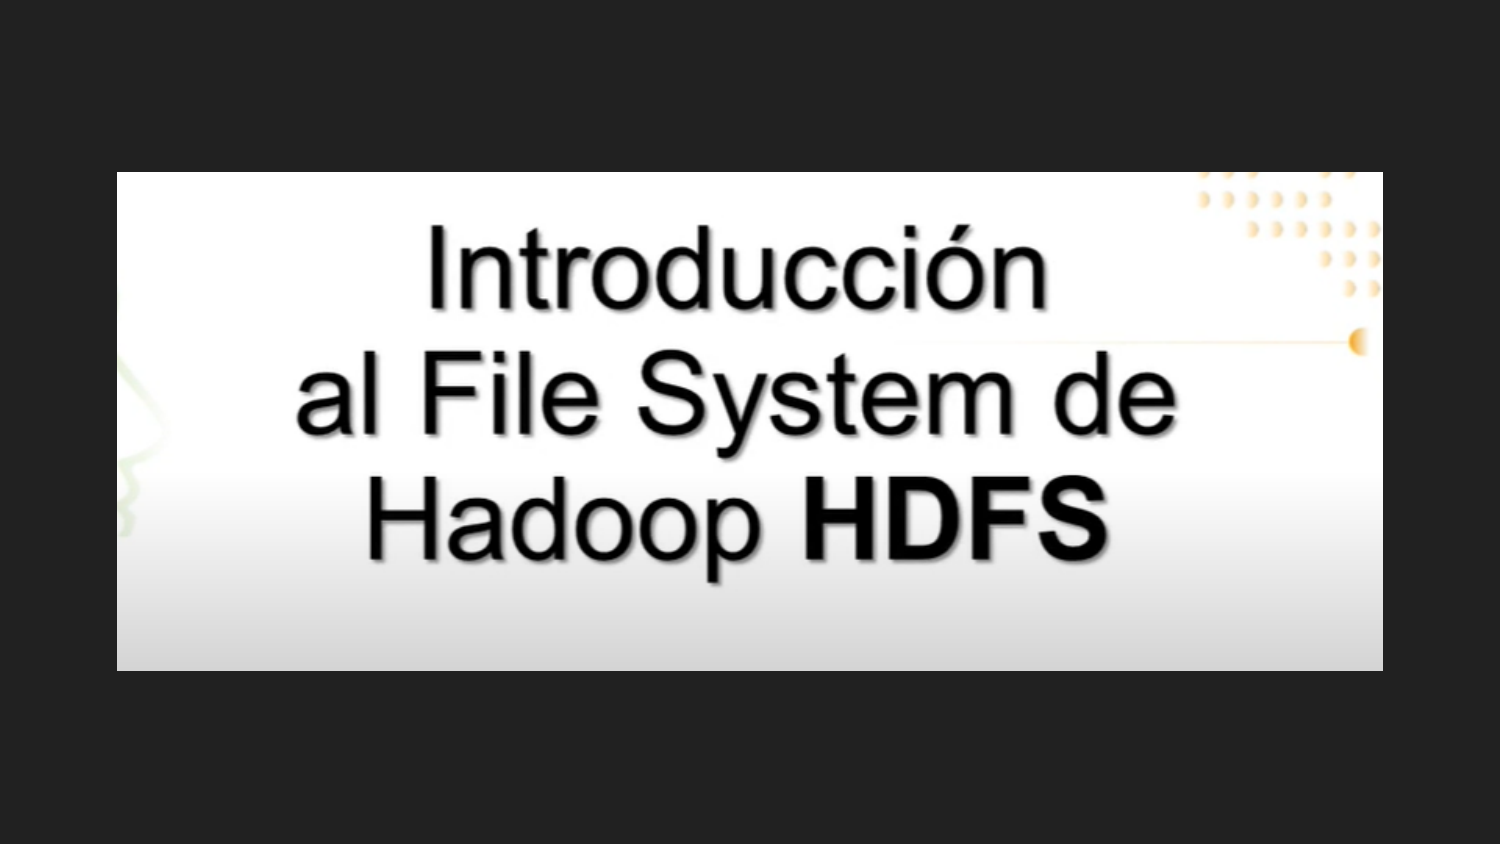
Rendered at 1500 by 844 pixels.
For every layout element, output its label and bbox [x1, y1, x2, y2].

picture [116, 172, 1384, 672]
